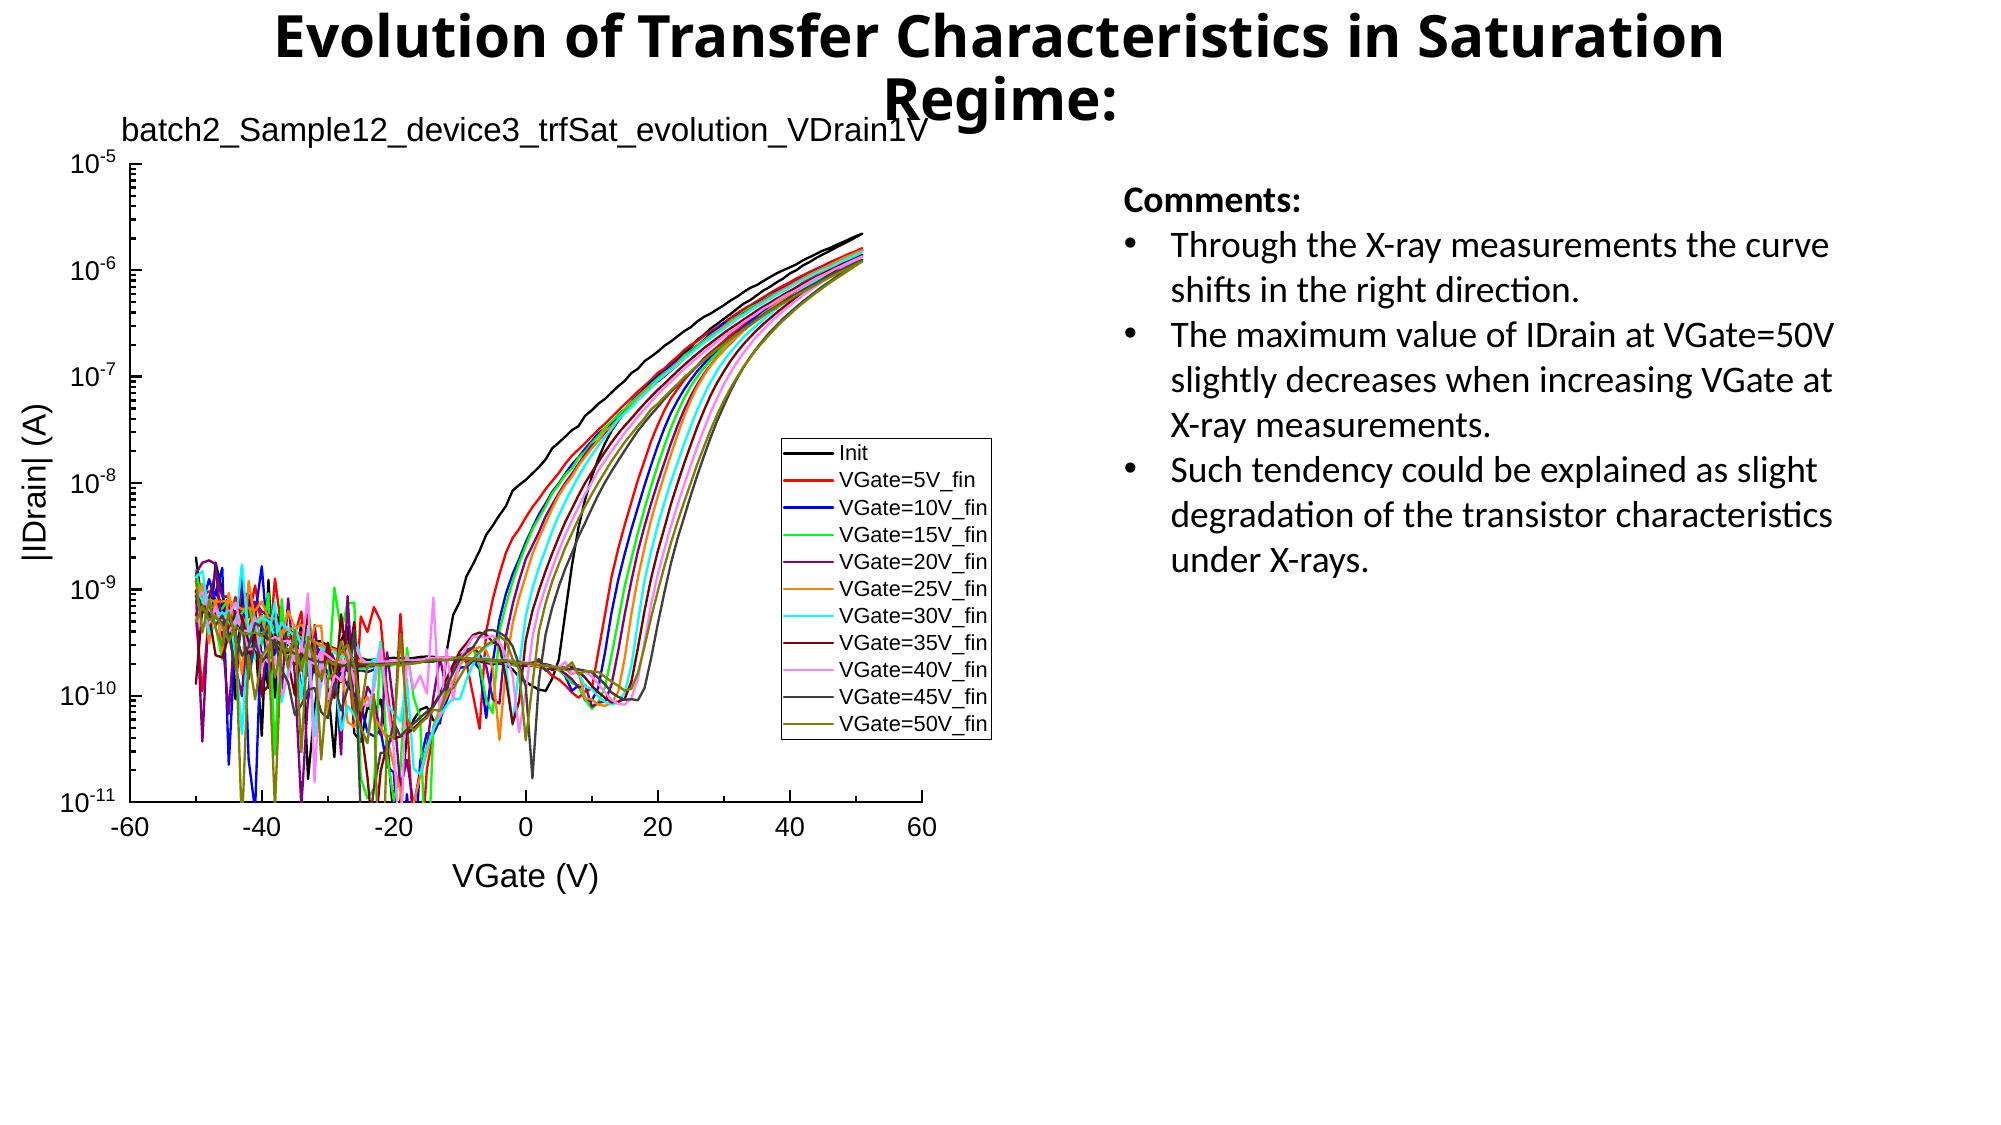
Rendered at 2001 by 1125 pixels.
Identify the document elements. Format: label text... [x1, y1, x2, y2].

title Evolution of Transfer Characteristics in Saturation Regime: [137, 0, 1863, 218]
text_box Comments: Through the X-ray measurements the curve shifts in the right direction. The maximum value of IDrain at VGate=50V slightly decreases when increasing VGate at X-ray measurements. Such tendency could be explained as slight degradation of the transistor characteristics under X-rays. [1109, 167, 1863, 588]
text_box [0, 60, 1086, 951]
